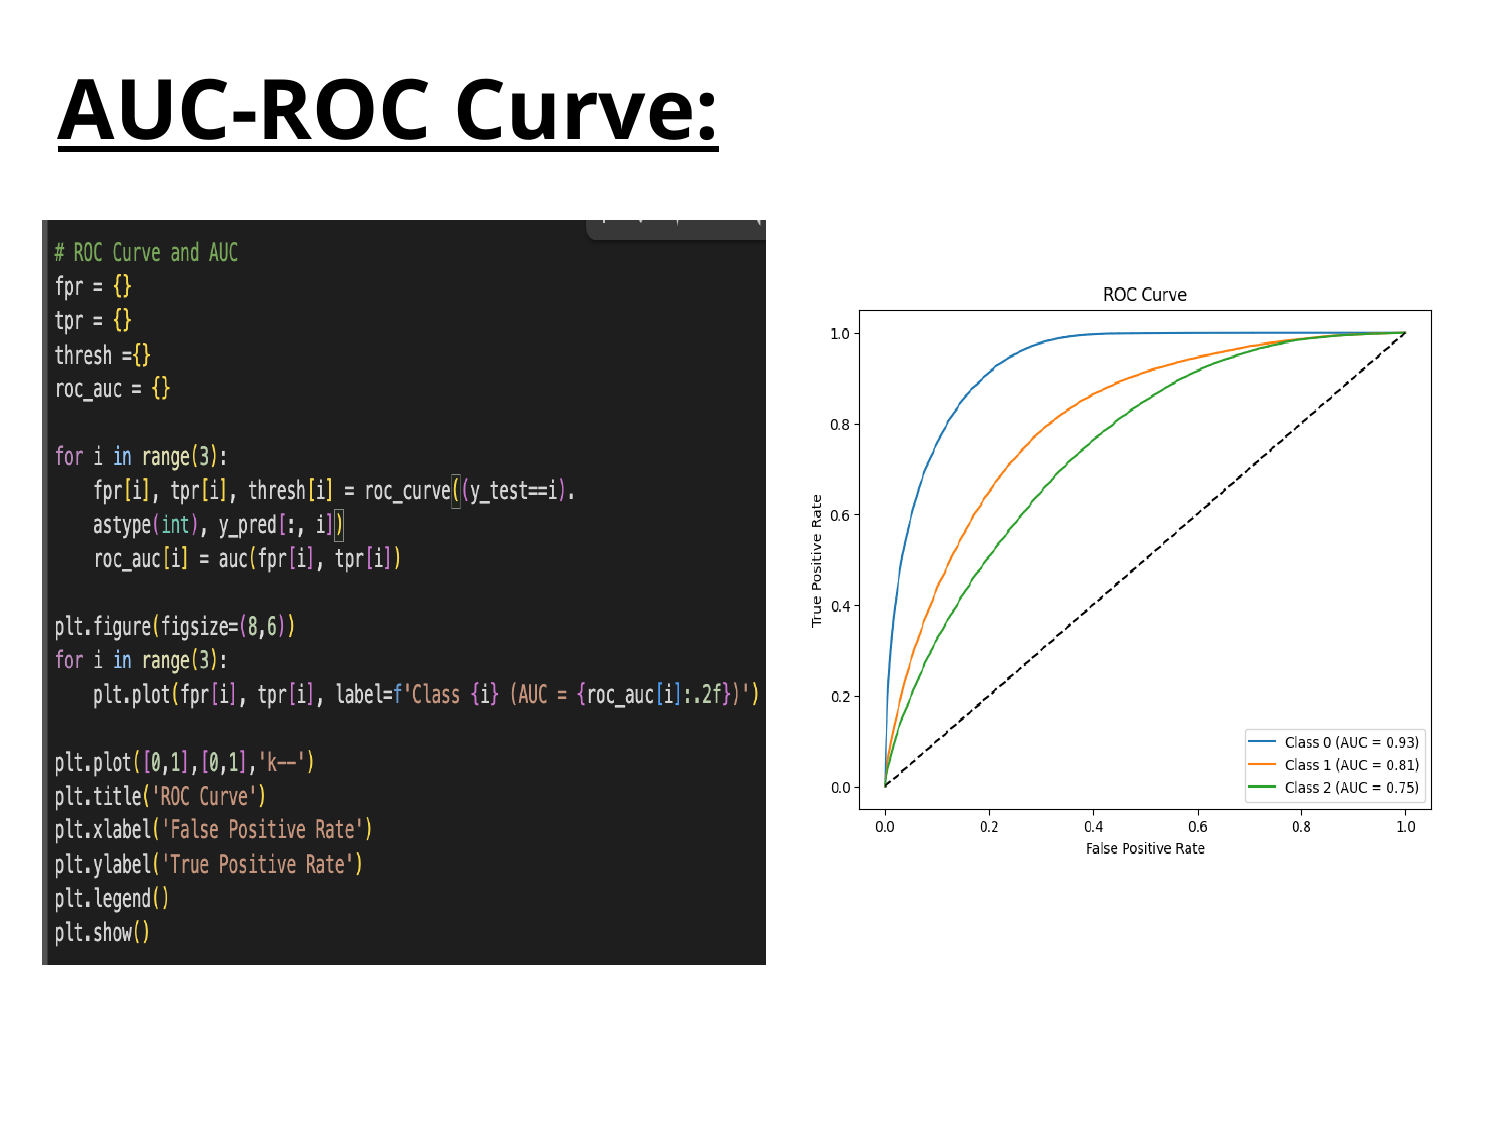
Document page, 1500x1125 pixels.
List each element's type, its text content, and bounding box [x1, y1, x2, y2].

picture [42, 220, 766, 965]
title AUC-ROC Curve: [42, 59, 1397, 166]
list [802, 276, 1440, 867]
